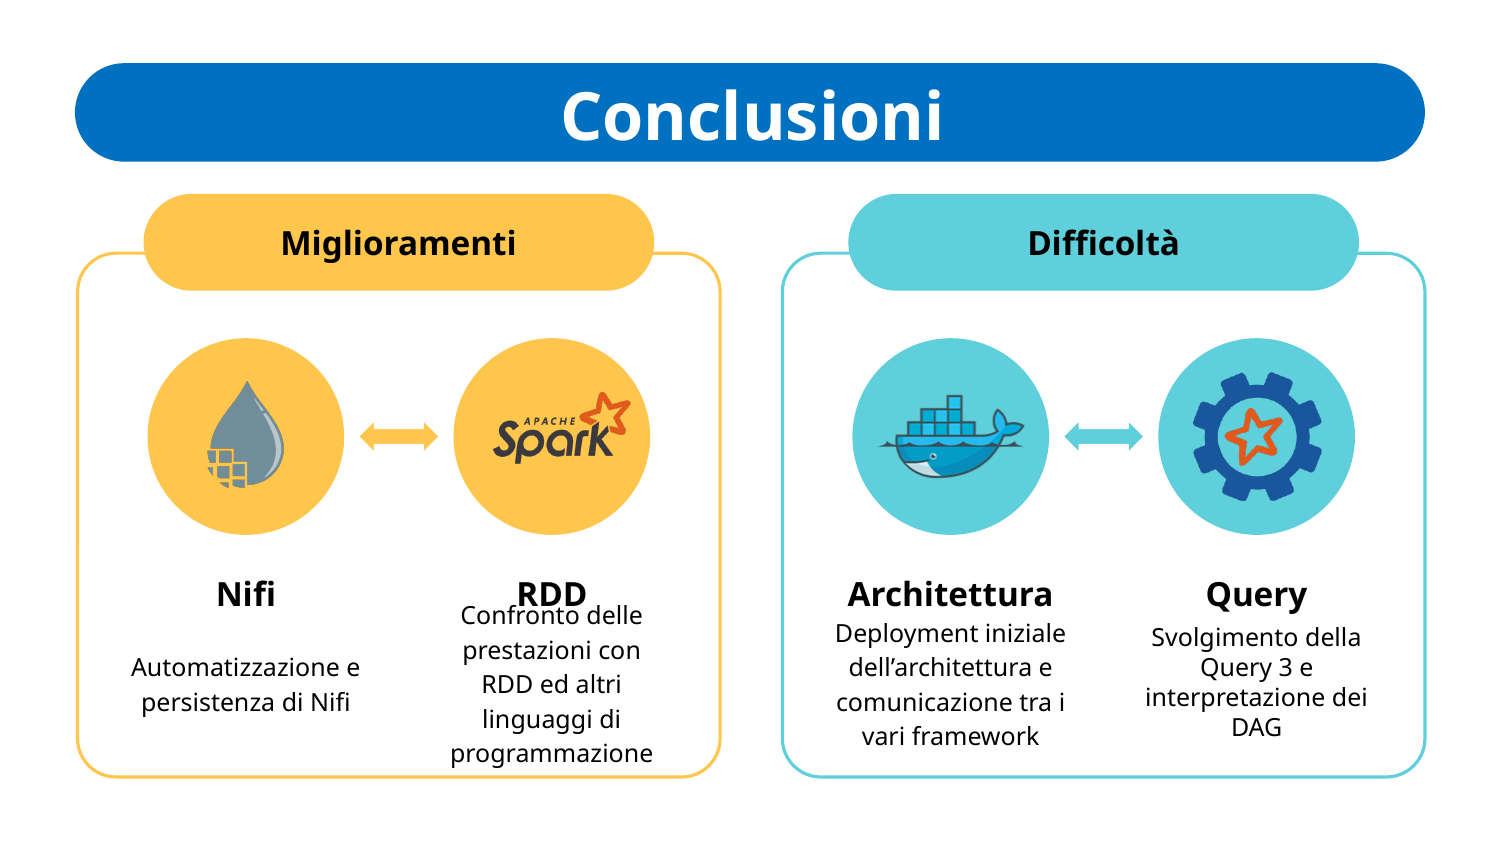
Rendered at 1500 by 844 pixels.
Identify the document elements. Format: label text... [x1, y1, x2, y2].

picture [866, 352, 1035, 521]
text_box [467, 487, 637, 535]
picture [1192, 372, 1322, 501]
text_box [453, 404, 459, 469]
text_box [1038, 391, 1050, 482]
picture [192, 381, 300, 488]
text_box Difficoltà [917, 215, 1290, 270]
text_box [358, 420, 440, 453]
text_box [74, 63, 1408, 153]
text_box [782, 253, 1425, 777]
text_box Query [1097, 566, 1416, 620]
text_box Automatizzazione e persistenza di Nifi [99, 619, 393, 744]
text_box Deployment iniziale dell’architettura e comunicazione tra i vari framework [804, 619, 1098, 744]
text_box [852, 396, 861, 477]
text_box [1158, 338, 1355, 535]
text_box [147, 338, 345, 535]
text_box [1409, 76, 1425, 149]
text_box [97, 154, 1402, 162]
text_box Confronto delle prestazioni con RDD ed altri linguaggi di programmazione [405, 619, 699, 744]
text_box Miglioramenti [212, 215, 586, 270]
text_box [848, 193, 1360, 291]
text_box Nifi [99, 566, 393, 619]
text_box [902, 338, 1000, 351]
text_box [917, 529, 985, 535]
text_box [1063, 420, 1145, 453]
text_box [143, 193, 655, 291]
text_box Conclusioni [96, 75, 1409, 154]
picture [464, 382, 659, 480]
text_box [77, 253, 721, 777]
text_box Svolgimento della Query 3 e interpretazione dei DAG [1110, 619, 1404, 744]
text_box RDD [405, 566, 699, 619]
text_box [471, 338, 633, 380]
text_box Architettura [804, 566, 1097, 619]
